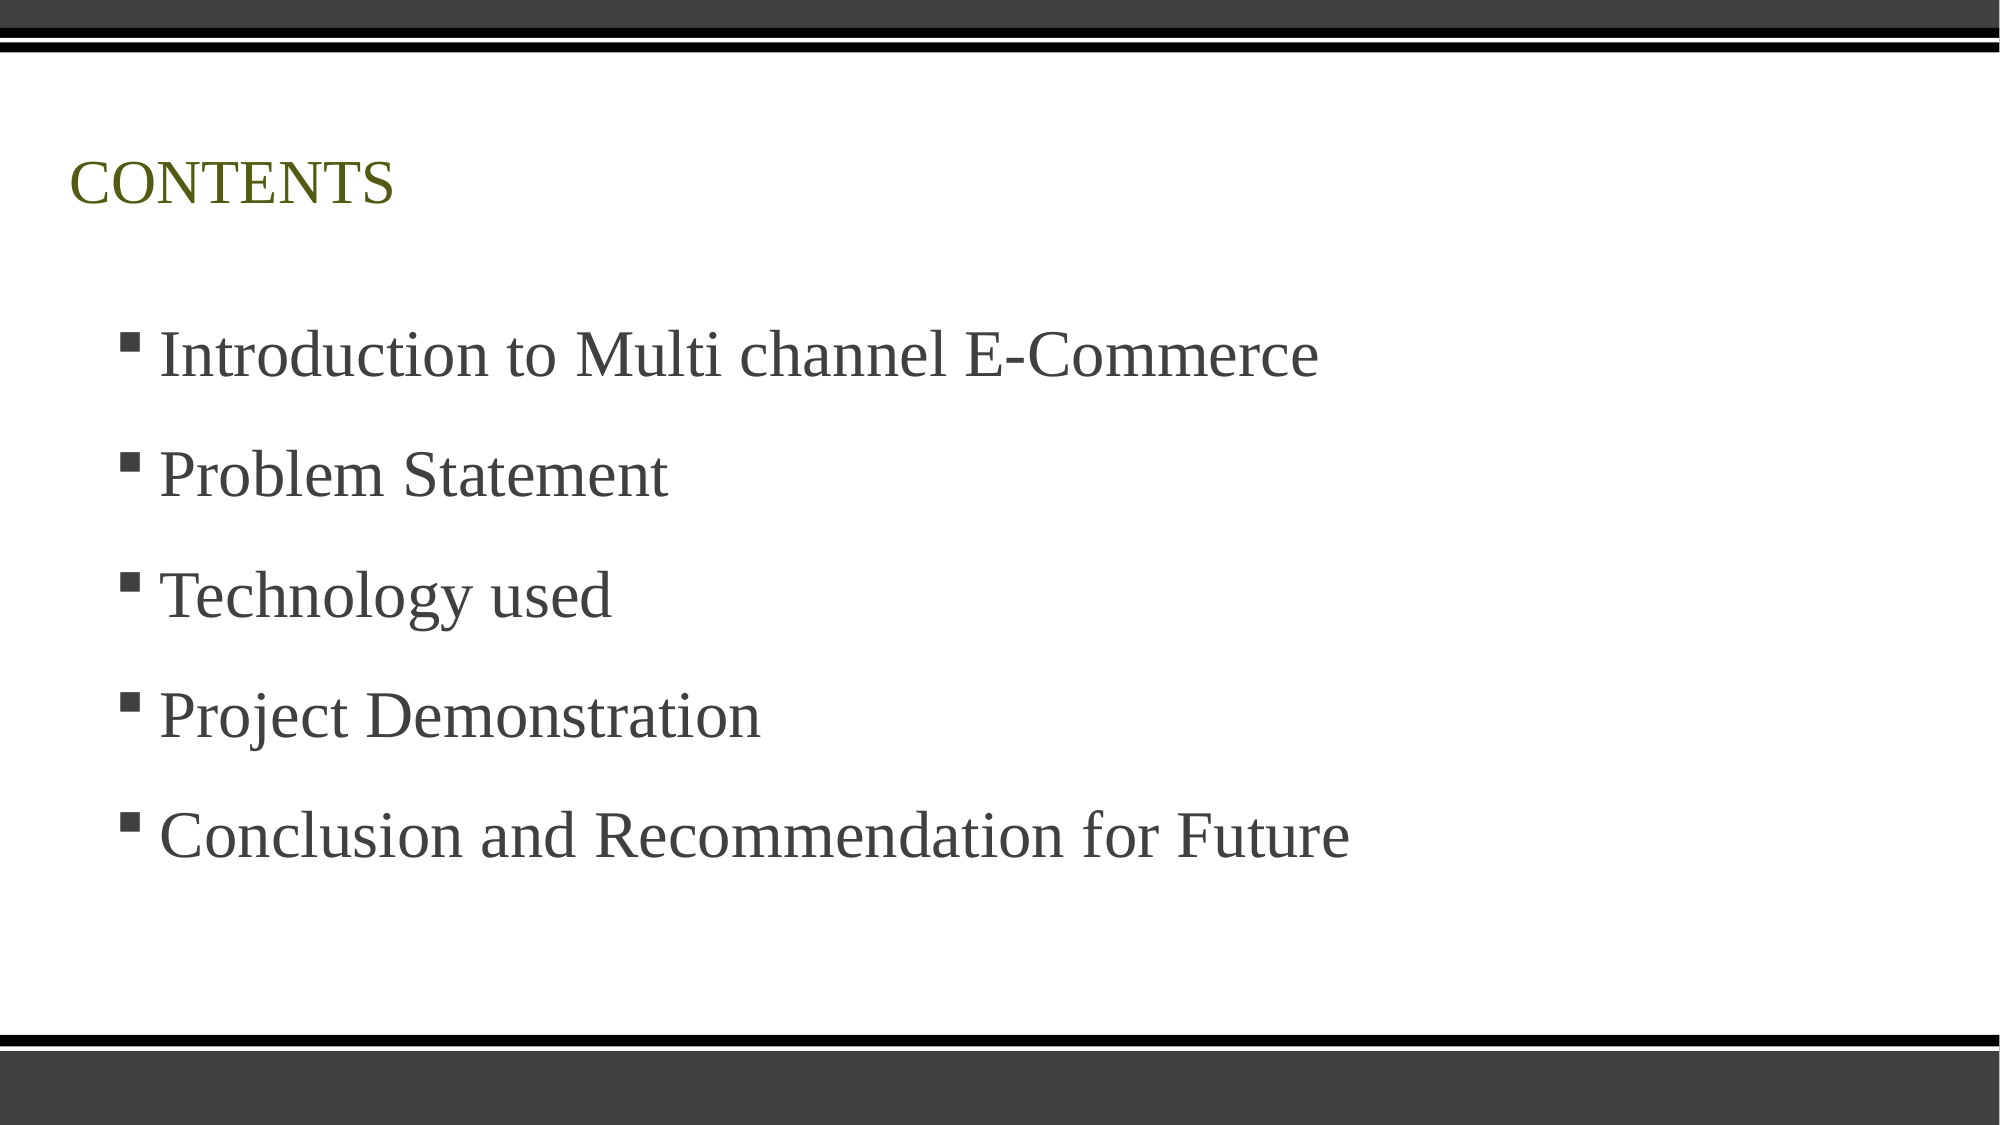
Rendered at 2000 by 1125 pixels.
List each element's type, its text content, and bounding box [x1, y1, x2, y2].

list Introduction to Multi channel E-Commerce Problem Statement Technology used Project Demonstration Conclusion and Recommendation for Future [99, 262, 1900, 938]
title CONTENTS [37, 50, 1538, 225]
